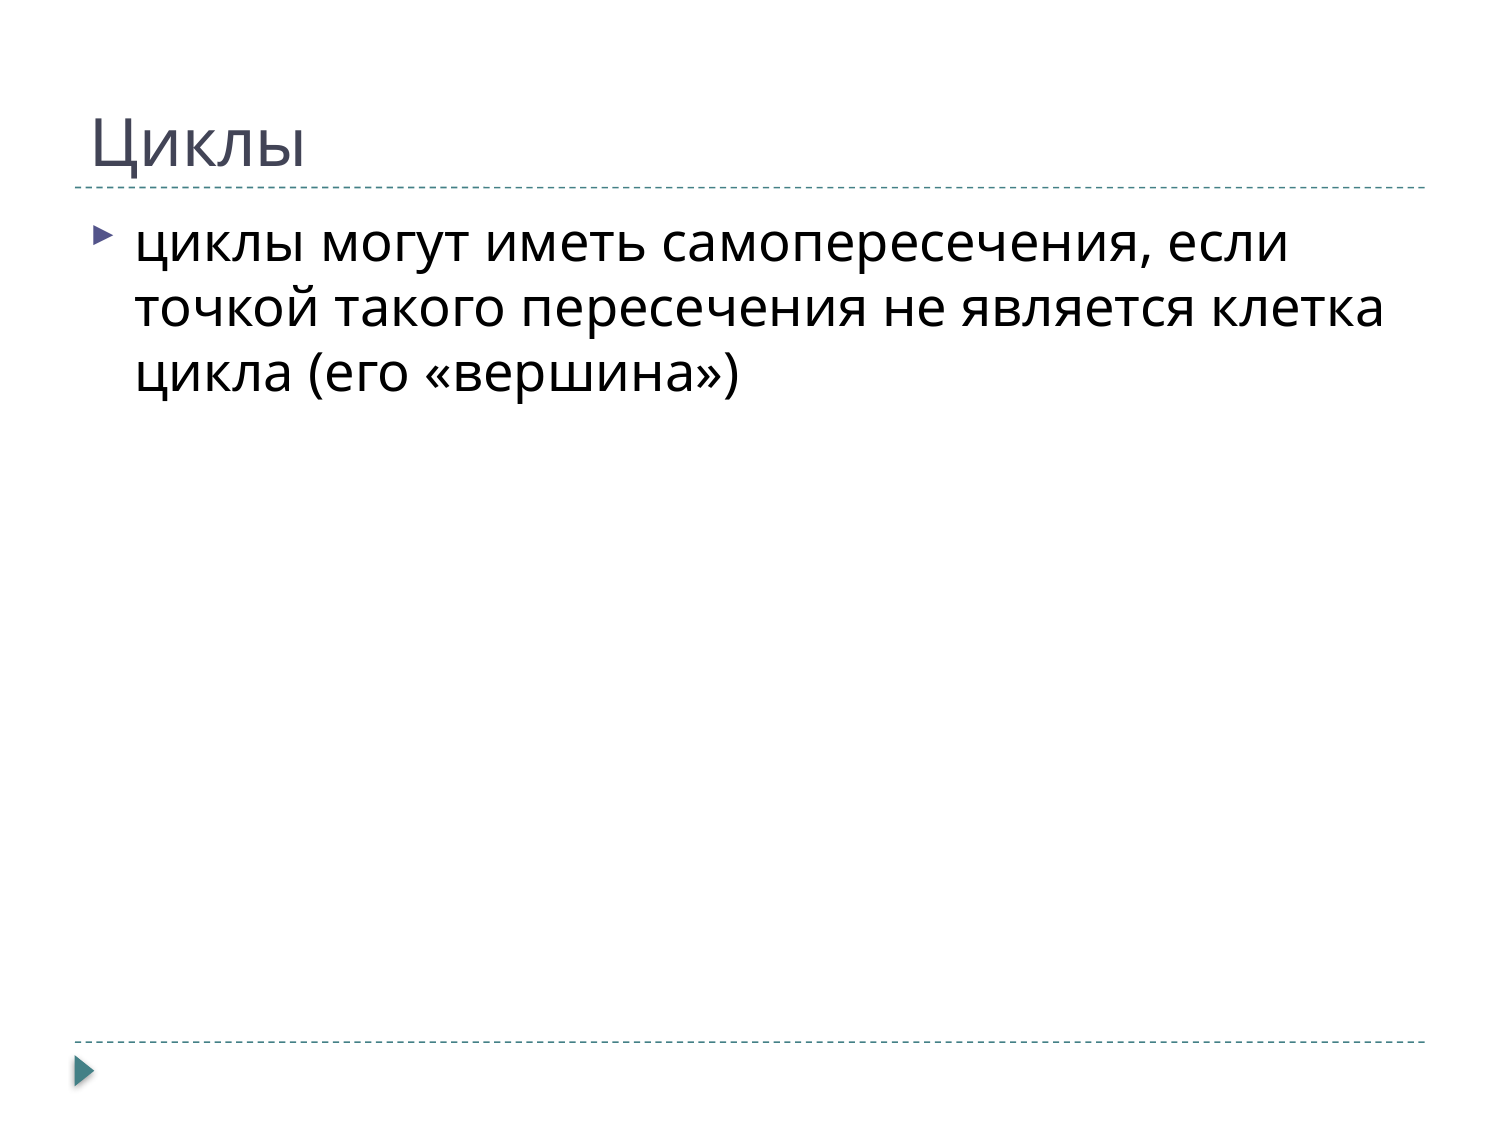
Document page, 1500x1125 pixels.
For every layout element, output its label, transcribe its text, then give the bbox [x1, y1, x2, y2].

list циклы могут иметь самопересечения, если точкой такого пересечения не является клетка цикла (его «вершина») [75, 200, 1425, 1010]
title Циклы [75, 24, 1425, 188]
